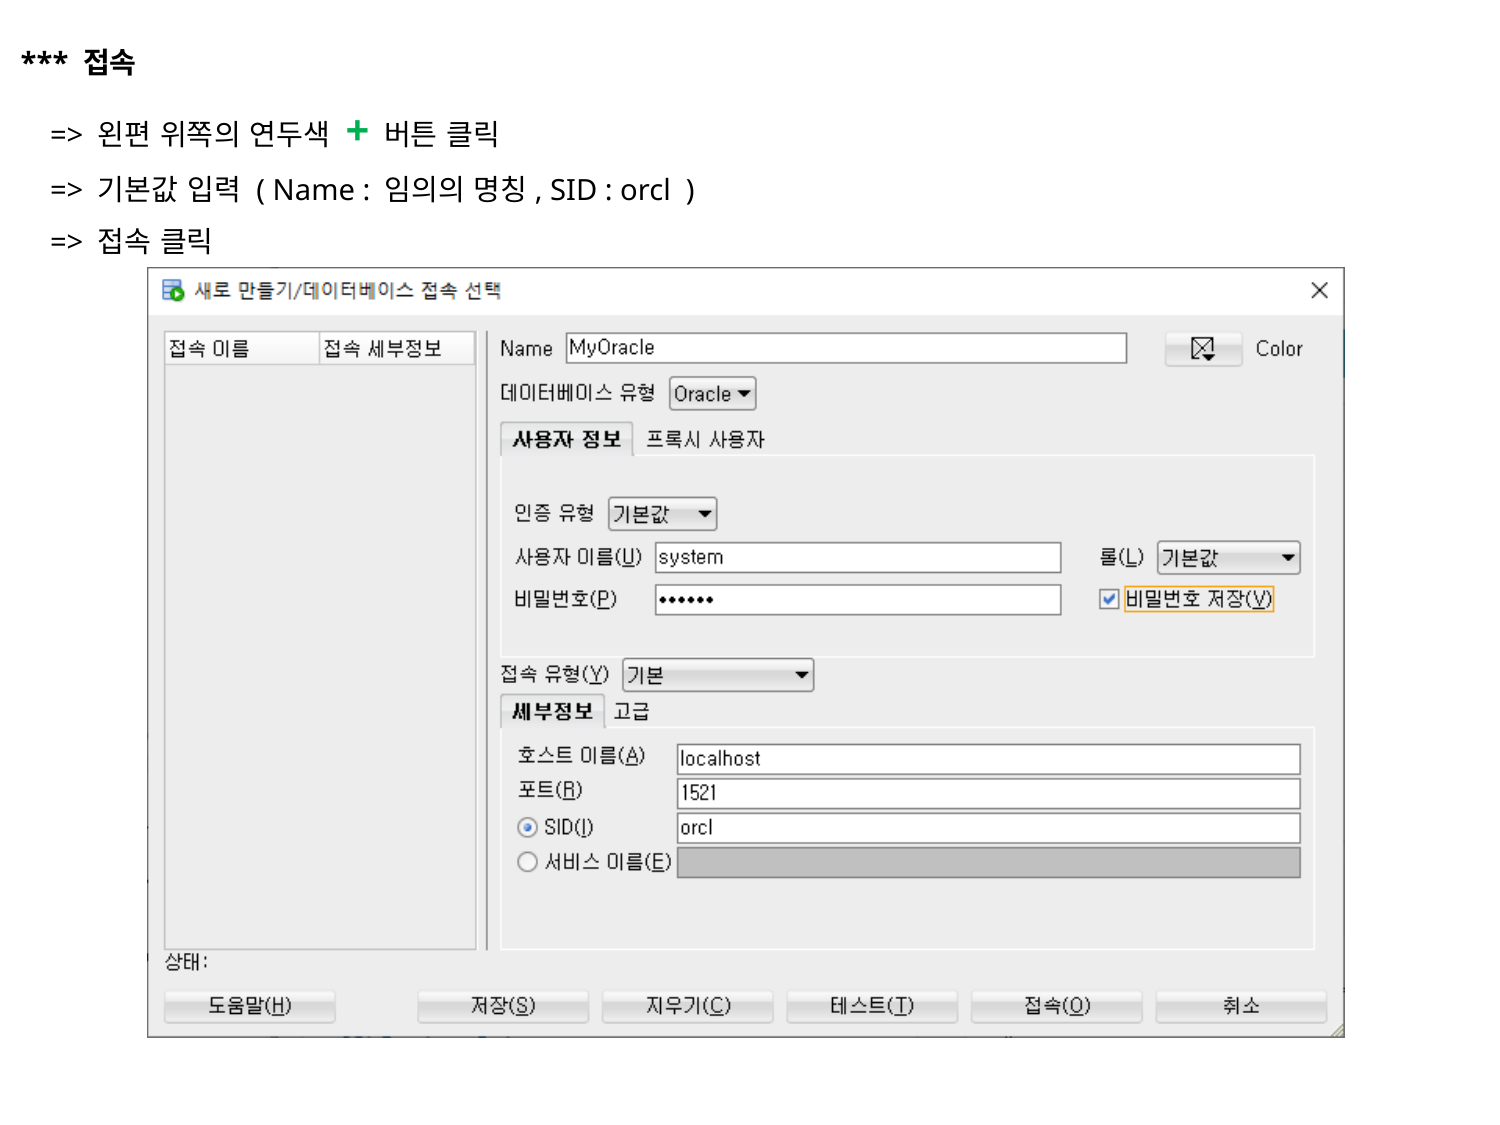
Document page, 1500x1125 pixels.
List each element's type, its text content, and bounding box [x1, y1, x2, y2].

picture [147, 266, 1345, 1038]
text_box *** 접속 => 왼편 위쪽의 연두색 + 버튼 클릭 => 기본값 입력 ( Name : 임의의 명칭, SID : orcl ) => 접속 클릭 [5, 19, 1459, 267]
